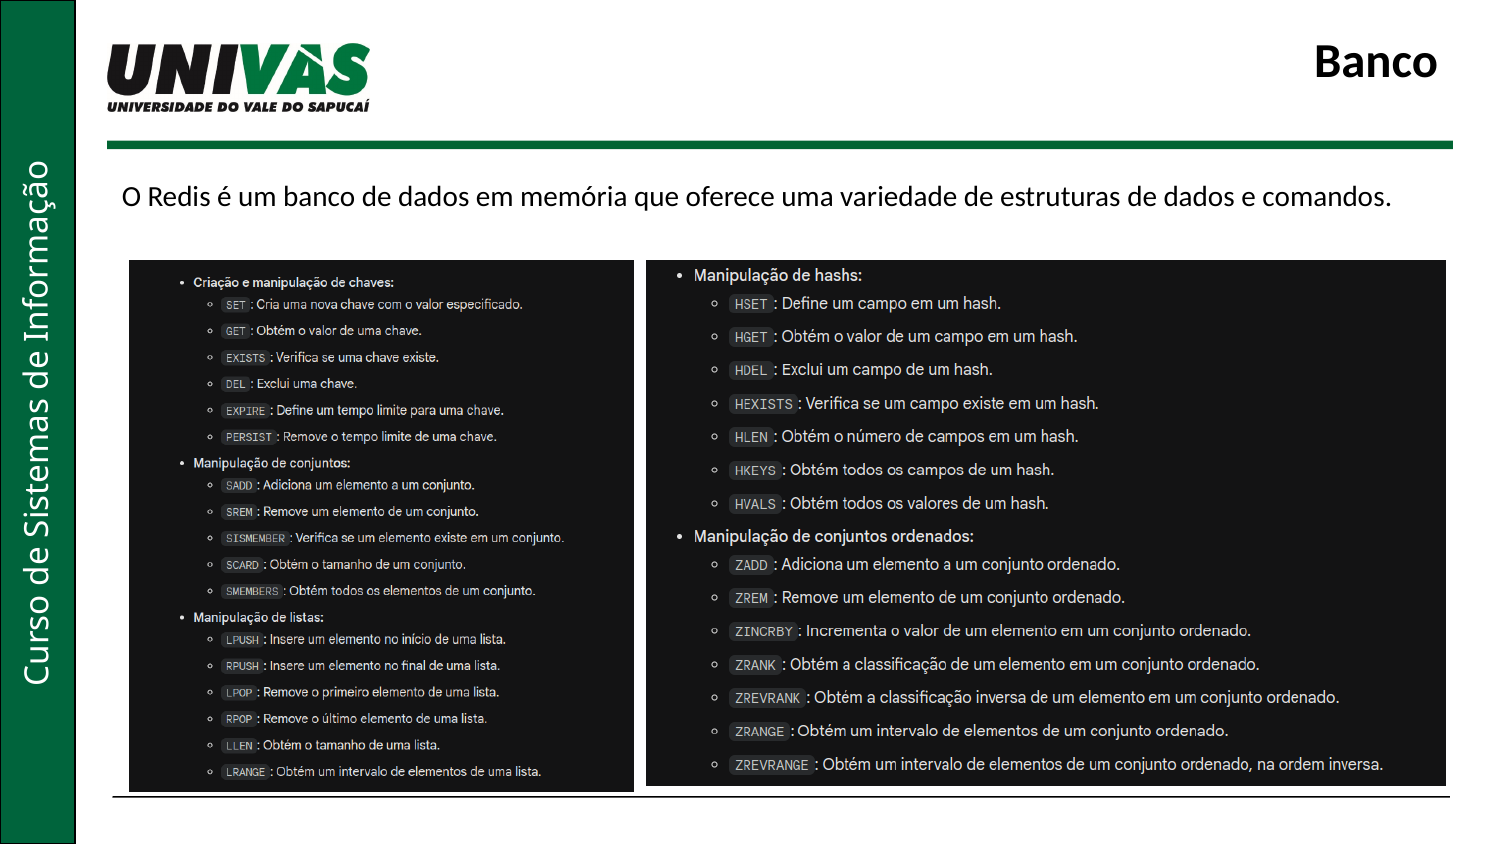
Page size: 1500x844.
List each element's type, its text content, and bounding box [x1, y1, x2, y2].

text_box O Redis é um banco de dados em memória que oferece uma variedade de estruturas de dados e comandos. [107, 164, 1453, 772]
text_box Banco [484, 21, 1453, 95]
picture [107, 43, 370, 112]
picture [646, 260, 1447, 786]
picture [129, 259, 634, 792]
